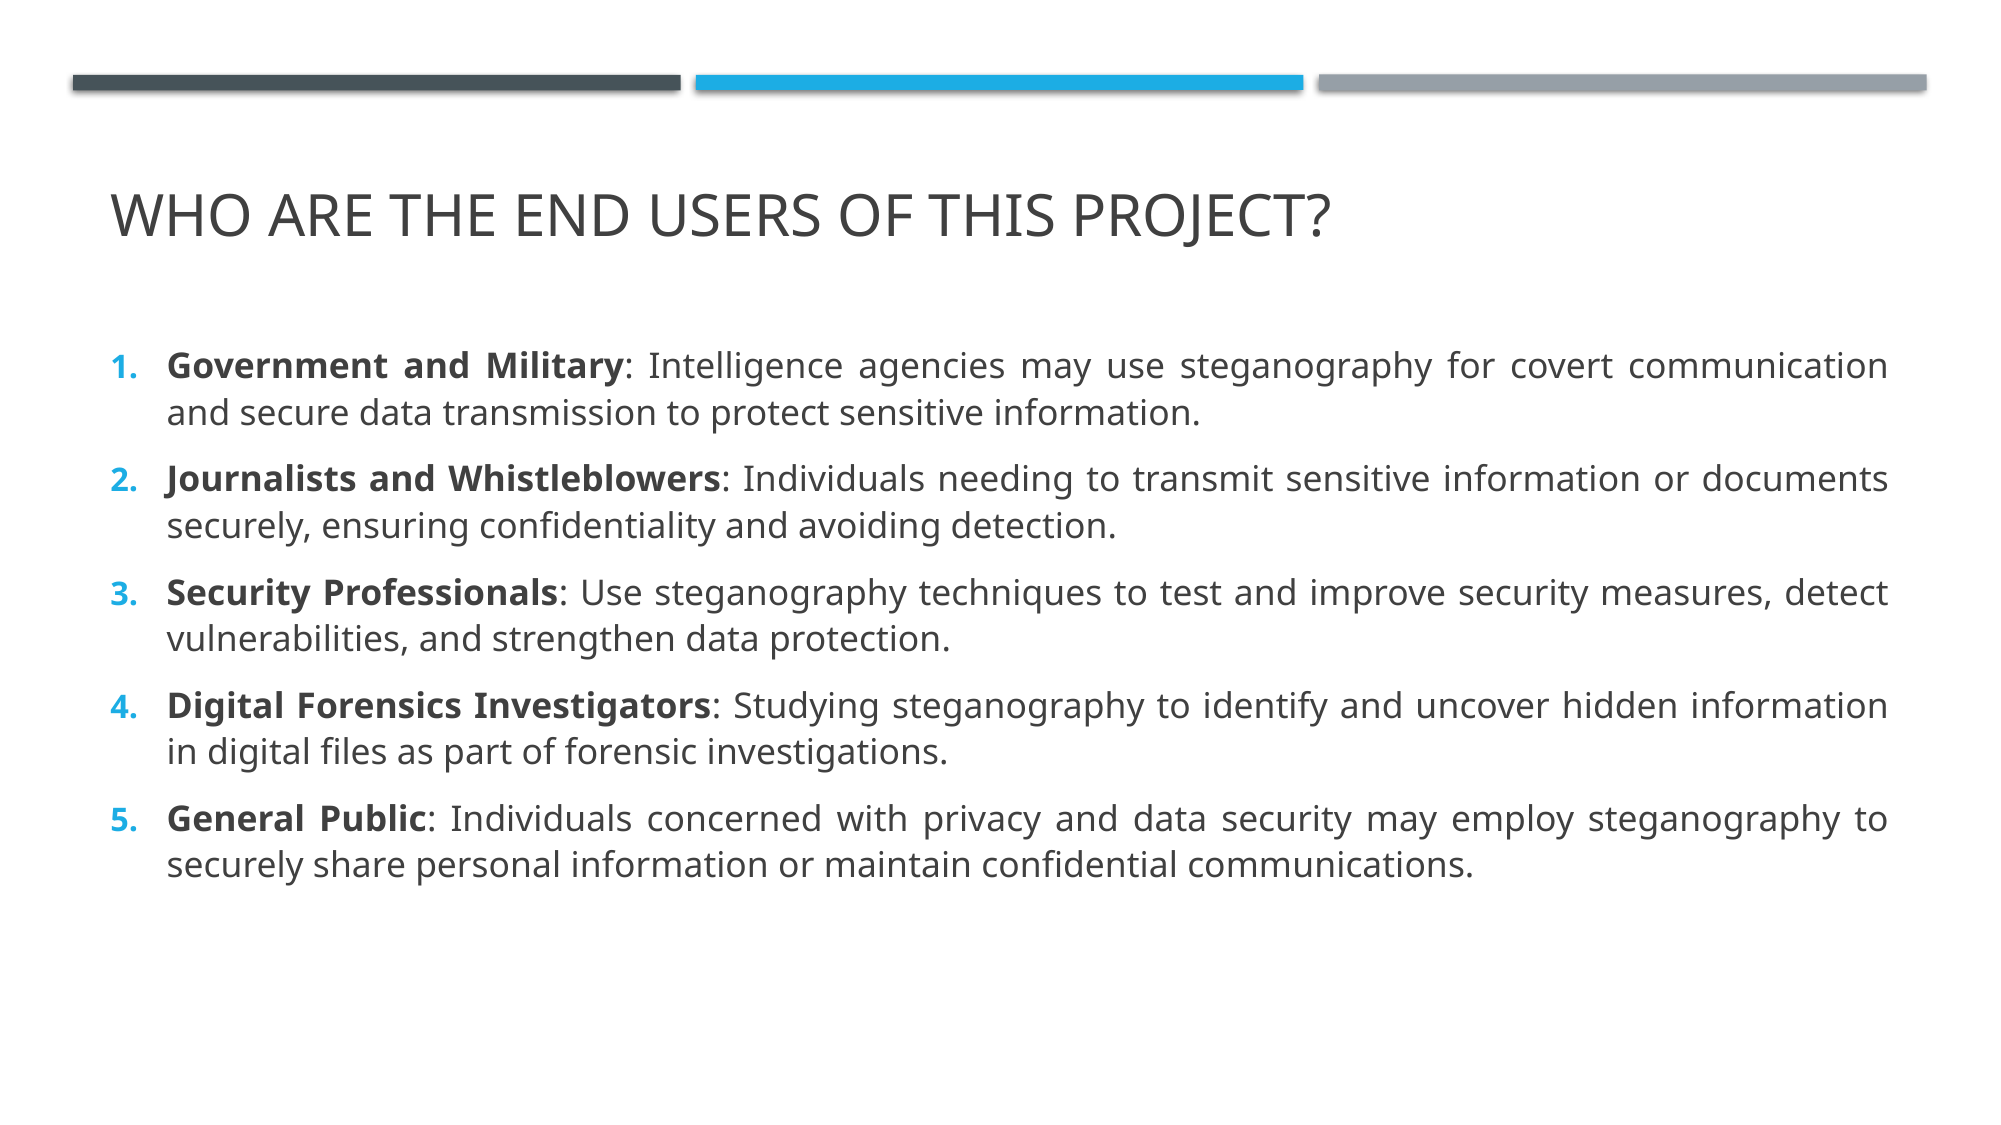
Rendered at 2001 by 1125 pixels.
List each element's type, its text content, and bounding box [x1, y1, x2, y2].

list Government and Military: Intelligence agencies may use steganography for covert communication and secure data transmission to protect sensitive information. Journalists and Whistleblowers: Individuals needing to transmit sensitive information or documents securely, ensuring confidentiality and avoiding detection. Security Professionals: Use steganography techniques to test and improve security measures, detect vulnerabilities, and strengthen data protection. Digital Forensics Investigators: Studying steganography to identify and uncover hidden information in digital files as part of forensic investigations. General Public: Individuals concerned with privacy and data security may employ steganography to securely share personal information or maintain confidential communications. [95, 310, 1905, 981]
title WHO ARE THE END USERS of this project? [95, 115, 1905, 310]
